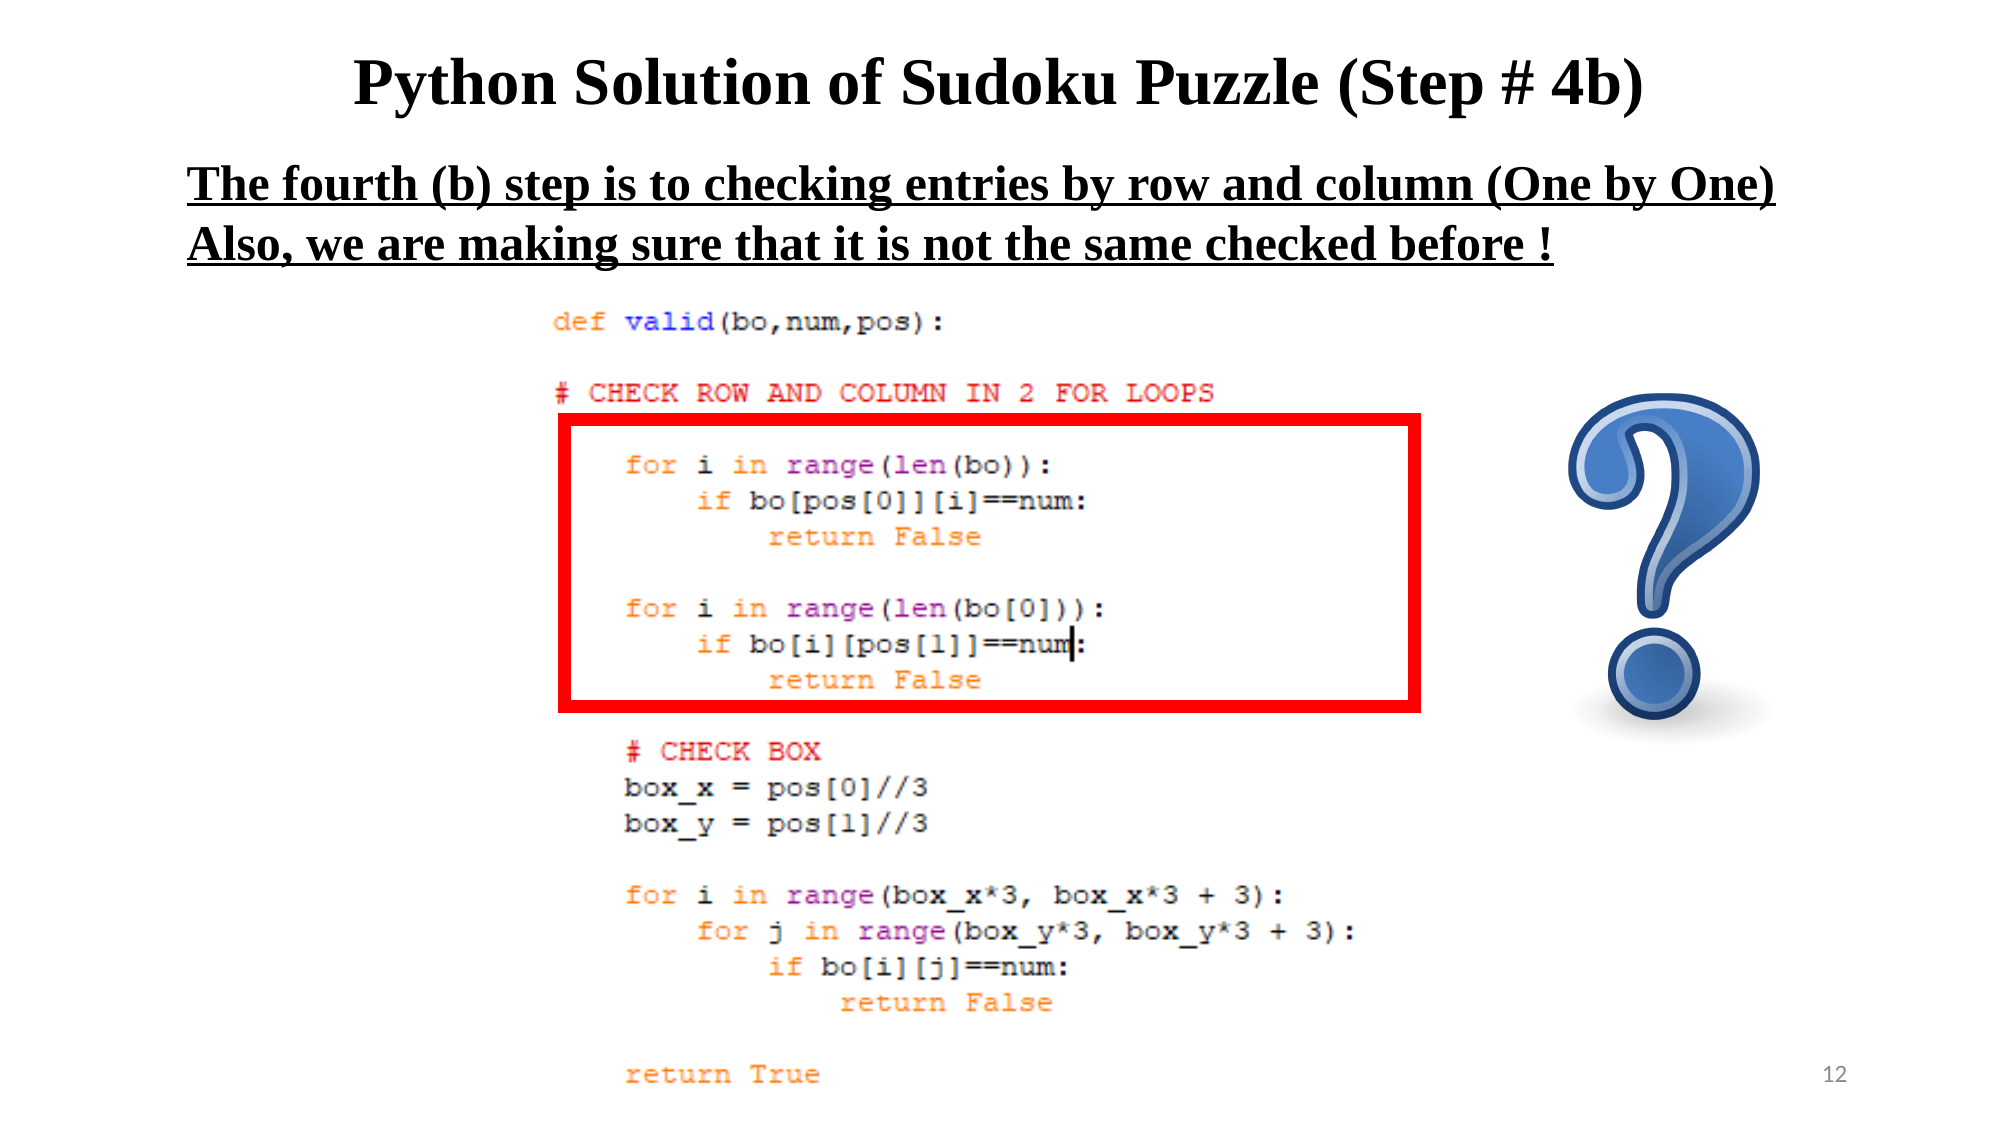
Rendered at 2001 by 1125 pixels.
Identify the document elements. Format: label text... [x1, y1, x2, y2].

picture [547, 306, 1453, 1117]
picture [1472, 371, 1856, 754]
slide_number 12 [1453, 1042, 1863, 1103]
text_box Python Solution of Sudoku Puzzle (Step # 4b) [338, 30, 1662, 126]
text_box The fourth (b) step is to checking entries by row and column (One by One) Also, we are making sure that it is not the same checked before ! [171, 142, 1791, 338]
